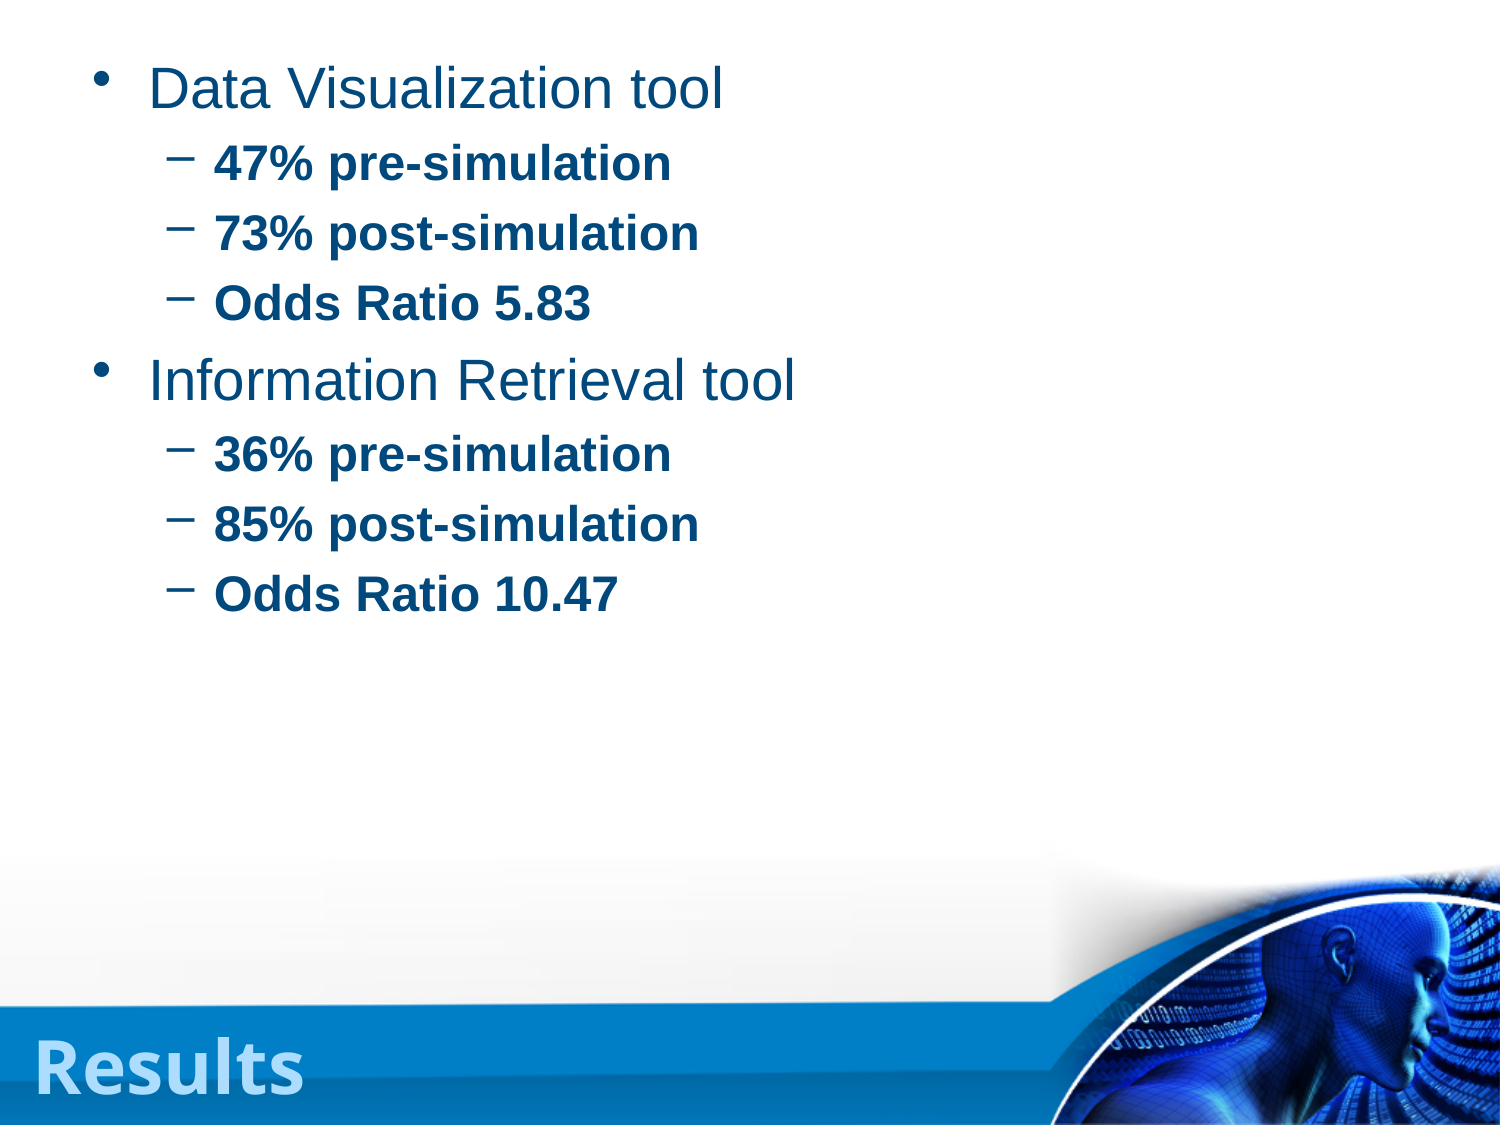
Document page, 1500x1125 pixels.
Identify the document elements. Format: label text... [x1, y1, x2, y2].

title Results [17, 1022, 1011, 1107]
picture [0, 0, 1500, 1125]
list Data Visualization tool 47% pre-simulation 73% post-simulation Odds Ratio 5.83 Information Retrieval tool 36% pre-simulation 85% post-simulation Odds Ratio 10.47 [76, 42, 1424, 977]
